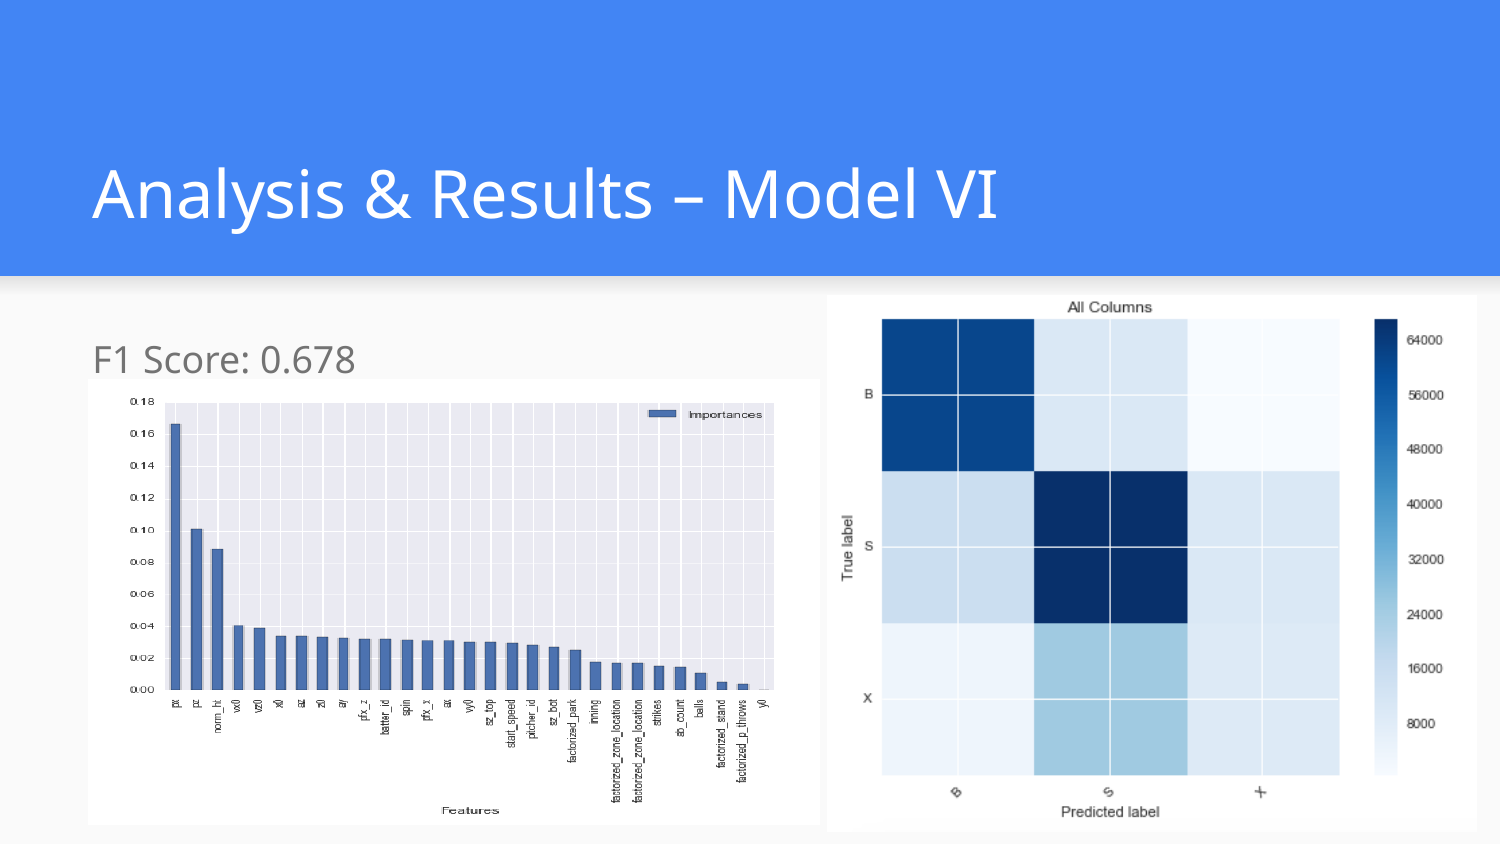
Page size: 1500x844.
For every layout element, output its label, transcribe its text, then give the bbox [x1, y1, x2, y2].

picture [827, 295, 1477, 833]
picture [87, 379, 820, 825]
title Analysis & Results – Model VI [77, 121, 1427, 248]
list F1 Score: 0.678 [77, 314, 822, 760]
